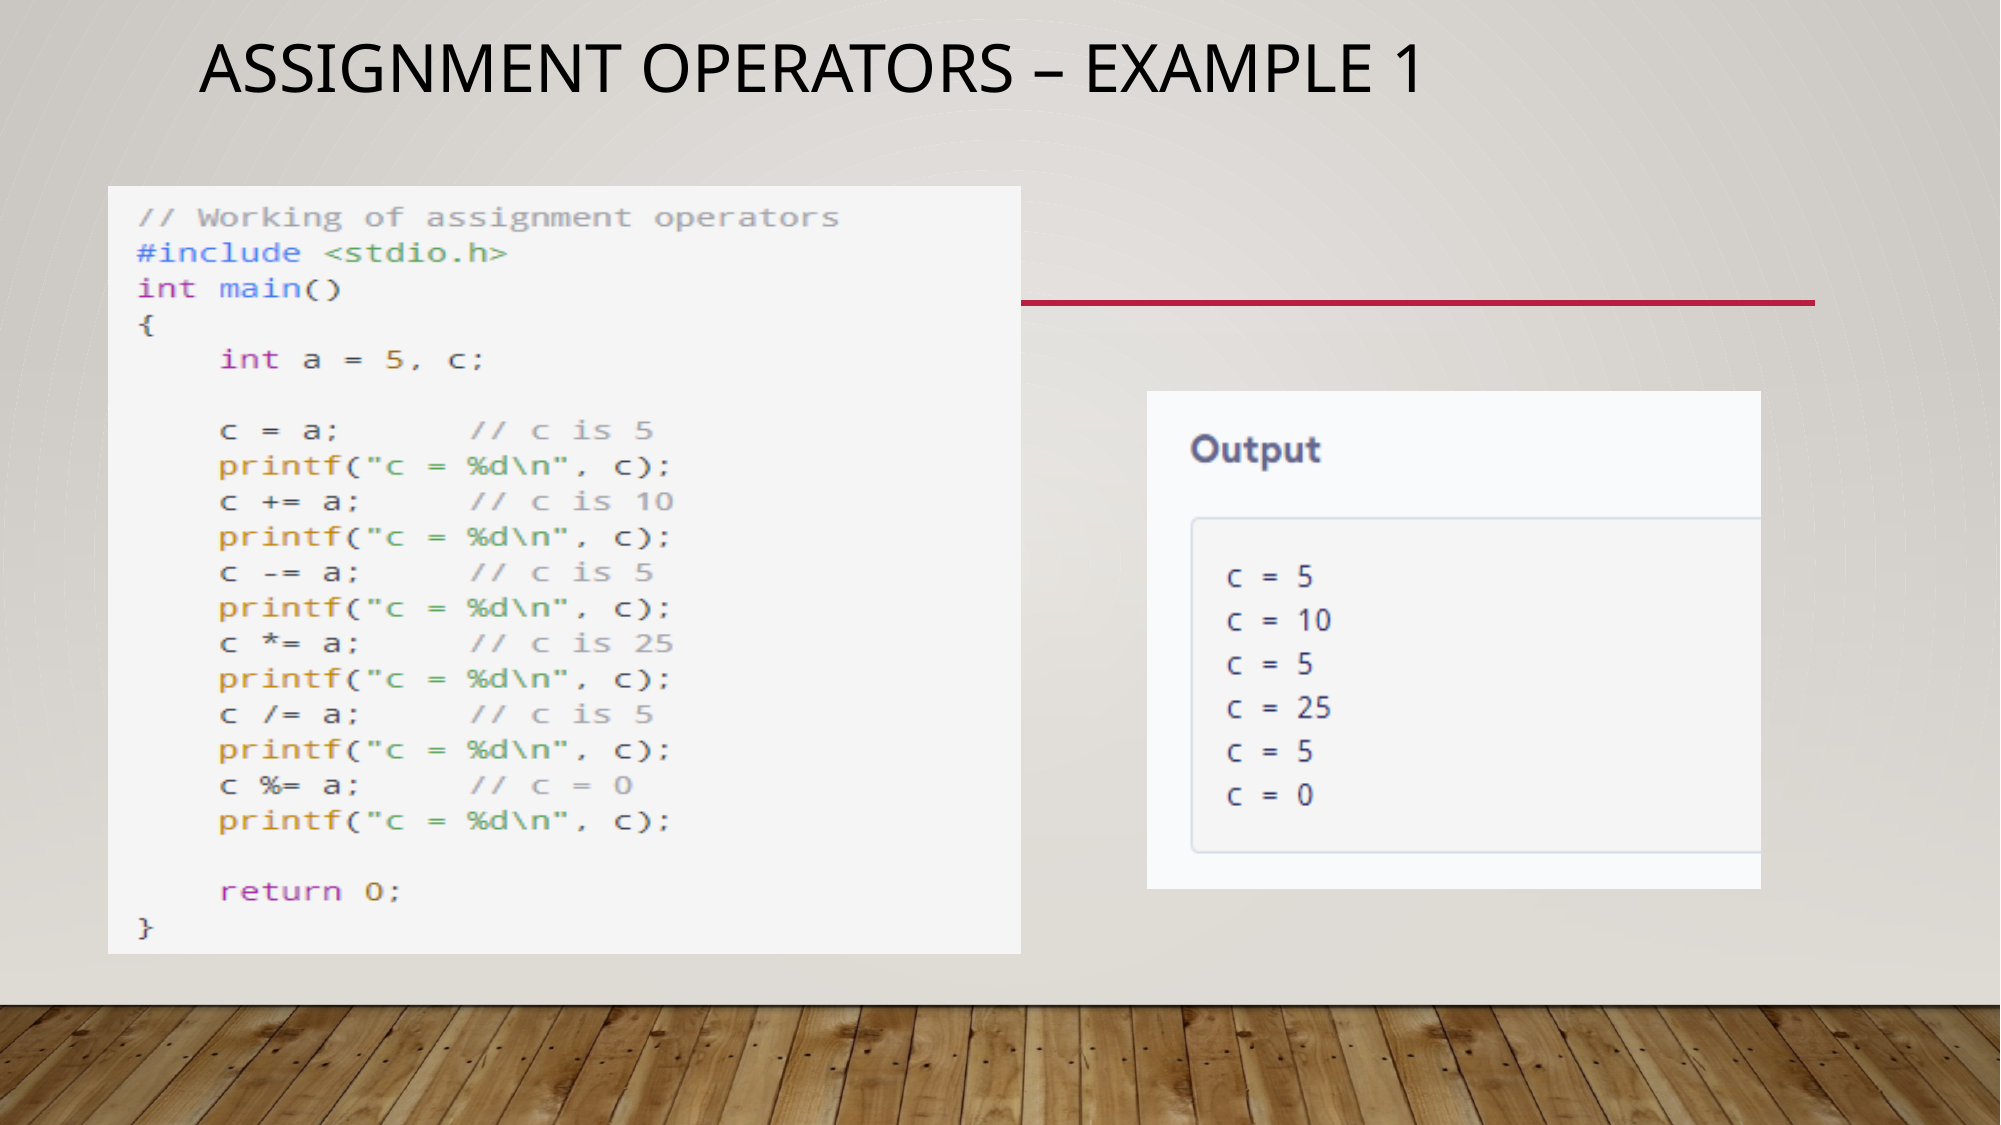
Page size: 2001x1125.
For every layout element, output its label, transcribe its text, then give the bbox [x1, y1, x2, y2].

picture [1147, 391, 1761, 889]
picture [0, 1005, 2000, 1125]
picture [108, 186, 1021, 954]
title Assignment operators – example 1 [184, 27, 1761, 148]
